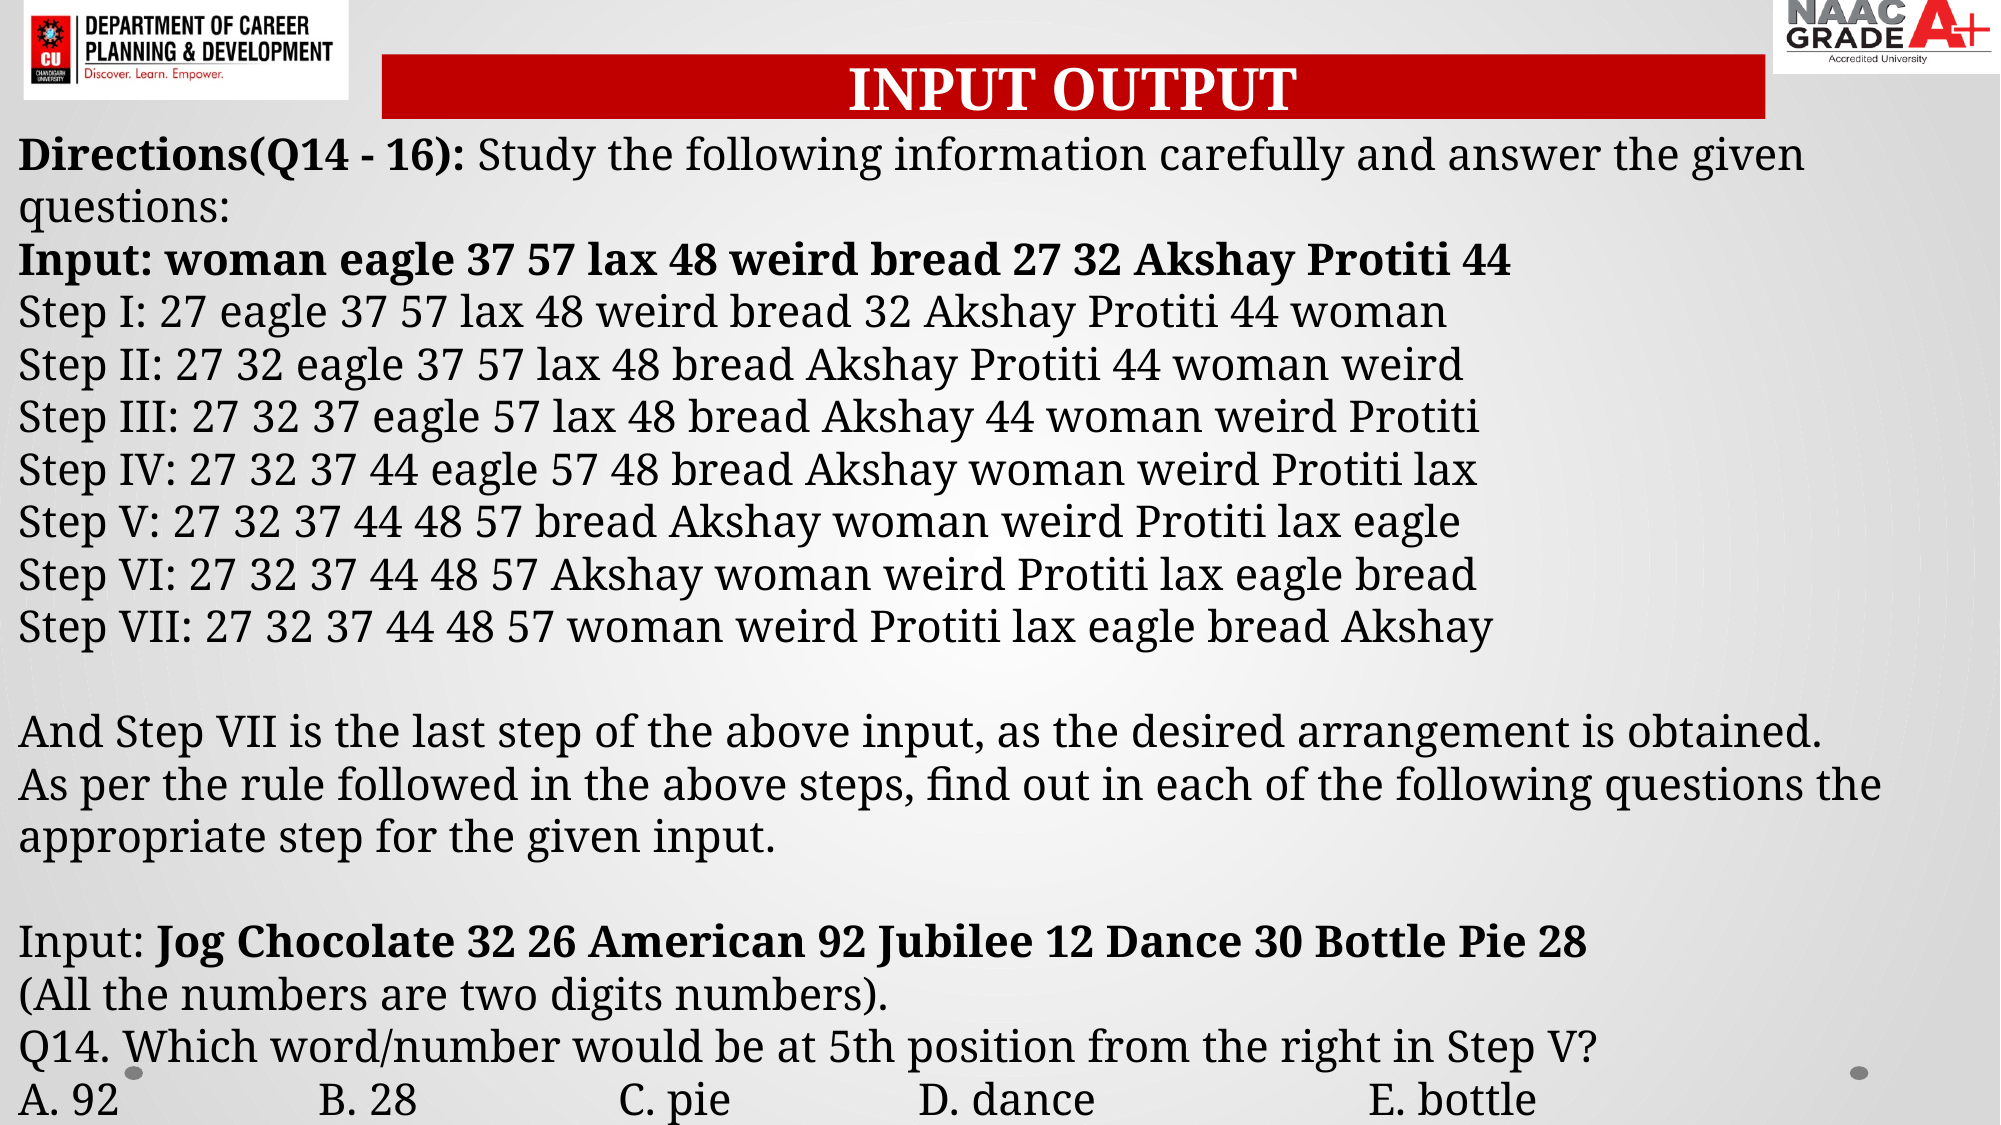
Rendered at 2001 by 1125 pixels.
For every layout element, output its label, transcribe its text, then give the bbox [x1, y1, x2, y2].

picture [1772, 0, 2000, 74]
text_box INPUT OUTPUT [381, 54, 1766, 118]
text_box Directions(Q14 - 16): Study the following information carefully and answer the given questions: Input: woman eagle 37 57 lax 48 weird bread 27 32 Akshay Protiti 44 Step I: 27 eagle 37 57 lax 48 weird bread 32 Akshay Protiti 44 woman Step II: 27 32 eagle 37 57 lax 48 bread Akshay Protiti 44 woman weird Step III: 27 32 37 eagle 57 lax 48 bread Akshay 44 woman weird Protiti Step IV: 27 32 37 44 eagle 57 48 bread Akshay woman weird Protiti lax Step V: 27 32 37 44 48 57 bread Akshay woman weird Protiti lax eagle Step VI: 27 32 37 44 48 57 Akshay woman weird Protiti lax eagle bread Step VII: 27 32 37 44 48 57 woman weird Protiti lax eagle bread Akshay And Step VII is the last step of the above input, as the desired arrangement is obtained. As per the rule followed in the above steps, find out in each of the following questions the appropriate step for the given input. Input: Jog Chocolate 32 26 American 92 Jubilee 12 Dance 30 Bottle Pie 28 (All the numbers are two digits numbers). Q14. Which word/number would be at 5th position from the right in Step V? A. 92 B. 28 C. pie D. dance E. bottle [3, 118, 1919, 1125]
picture [23, 0, 349, 100]
